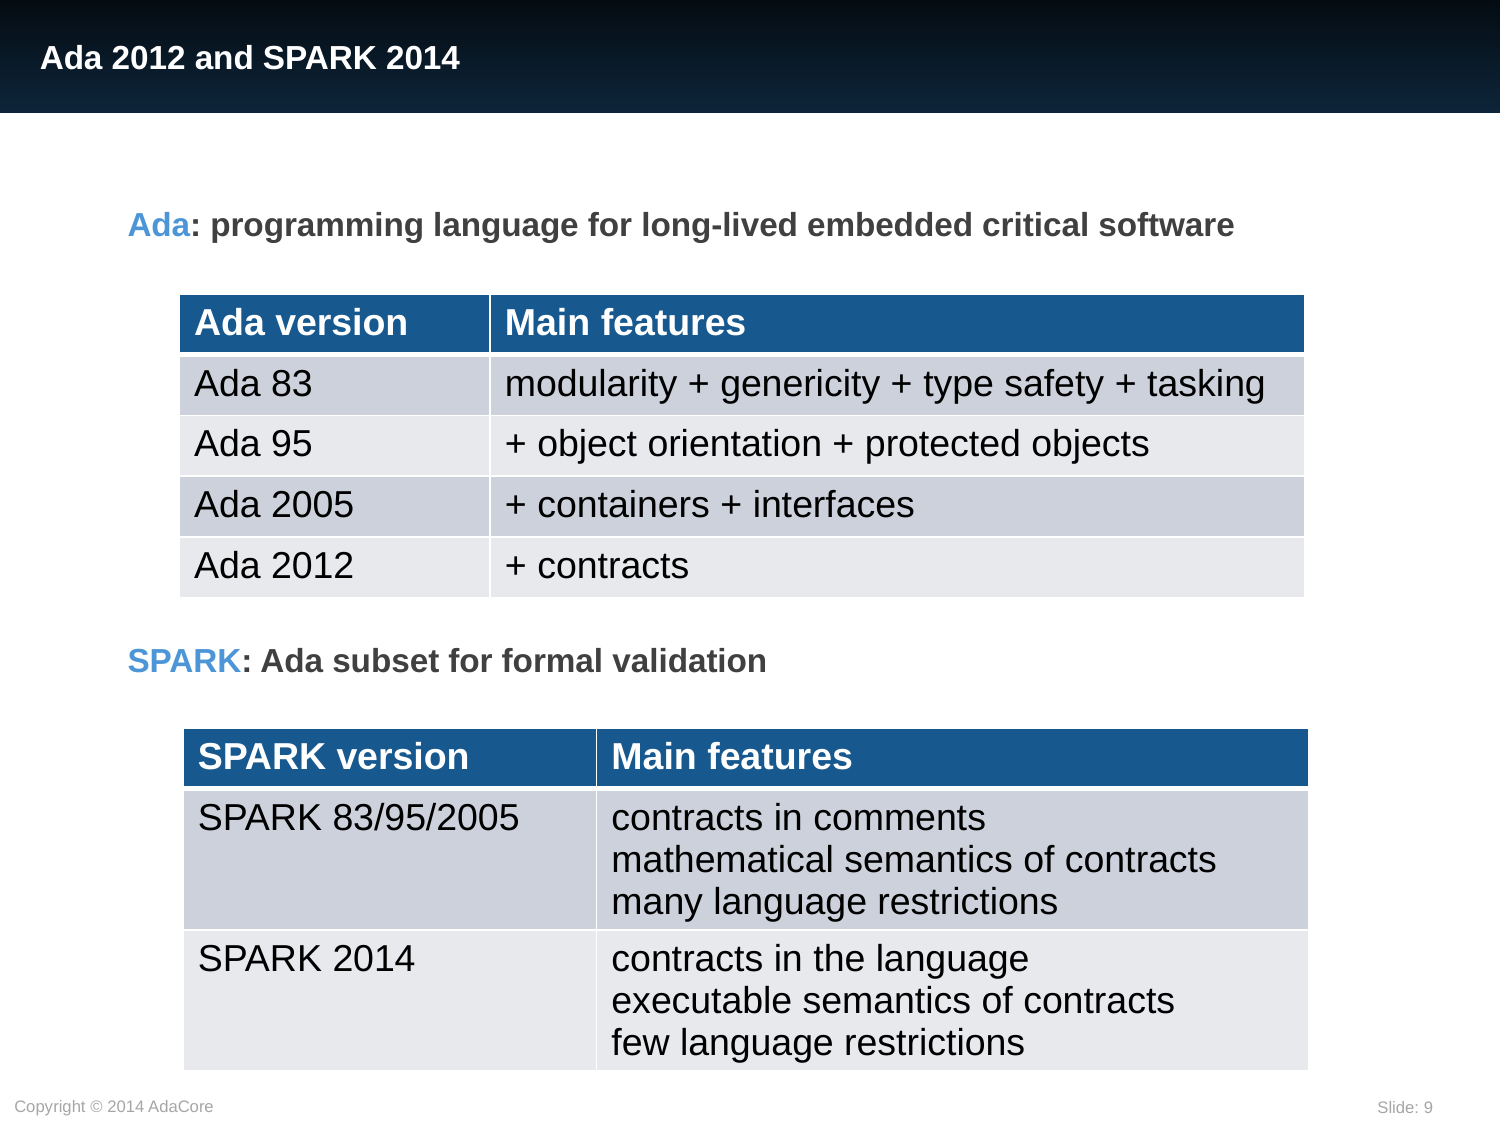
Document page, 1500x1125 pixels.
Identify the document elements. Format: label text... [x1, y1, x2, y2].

table_header Ada version [180, 295, 489, 352]
table_cell Ada 83 [180, 357, 489, 415]
table_cell Ada 2005 [180, 477, 489, 536]
table_header Main features [597, 729, 1308, 786]
table_header Main features [491, 295, 1304, 352]
table_cell + contracts [491, 538, 1304, 597]
title Ada 2012 and SPARK 2014 [24, 12, 1338, 100]
table_header SPARK version [184, 729, 596, 786]
table_cell + containers + interfaces [491, 477, 1304, 536]
table_cell Ada 2012 [180, 538, 489, 597]
table_cell SPARK 2014 [184, 931, 596, 1070]
table_cell SPARK 83/95/2005 [184, 791, 596, 929]
table_cell modularity + genericity + type safety + tasking [491, 357, 1304, 415]
table_cell + object orientation + protected objects [491, 416, 1304, 475]
list Ada: programming language for long-lived embedded critical software SPARK: Ada subset for formal validation [112, 187, 1400, 1063]
table_cell contracts in comments mathematical semantics of contracts many language restrictions [597, 791, 1308, 929]
table_cell Ada 95 [180, 416, 489, 475]
table_cell contracts in the language executable semantics of contracts few language restrictions [597, 931, 1308, 1070]
